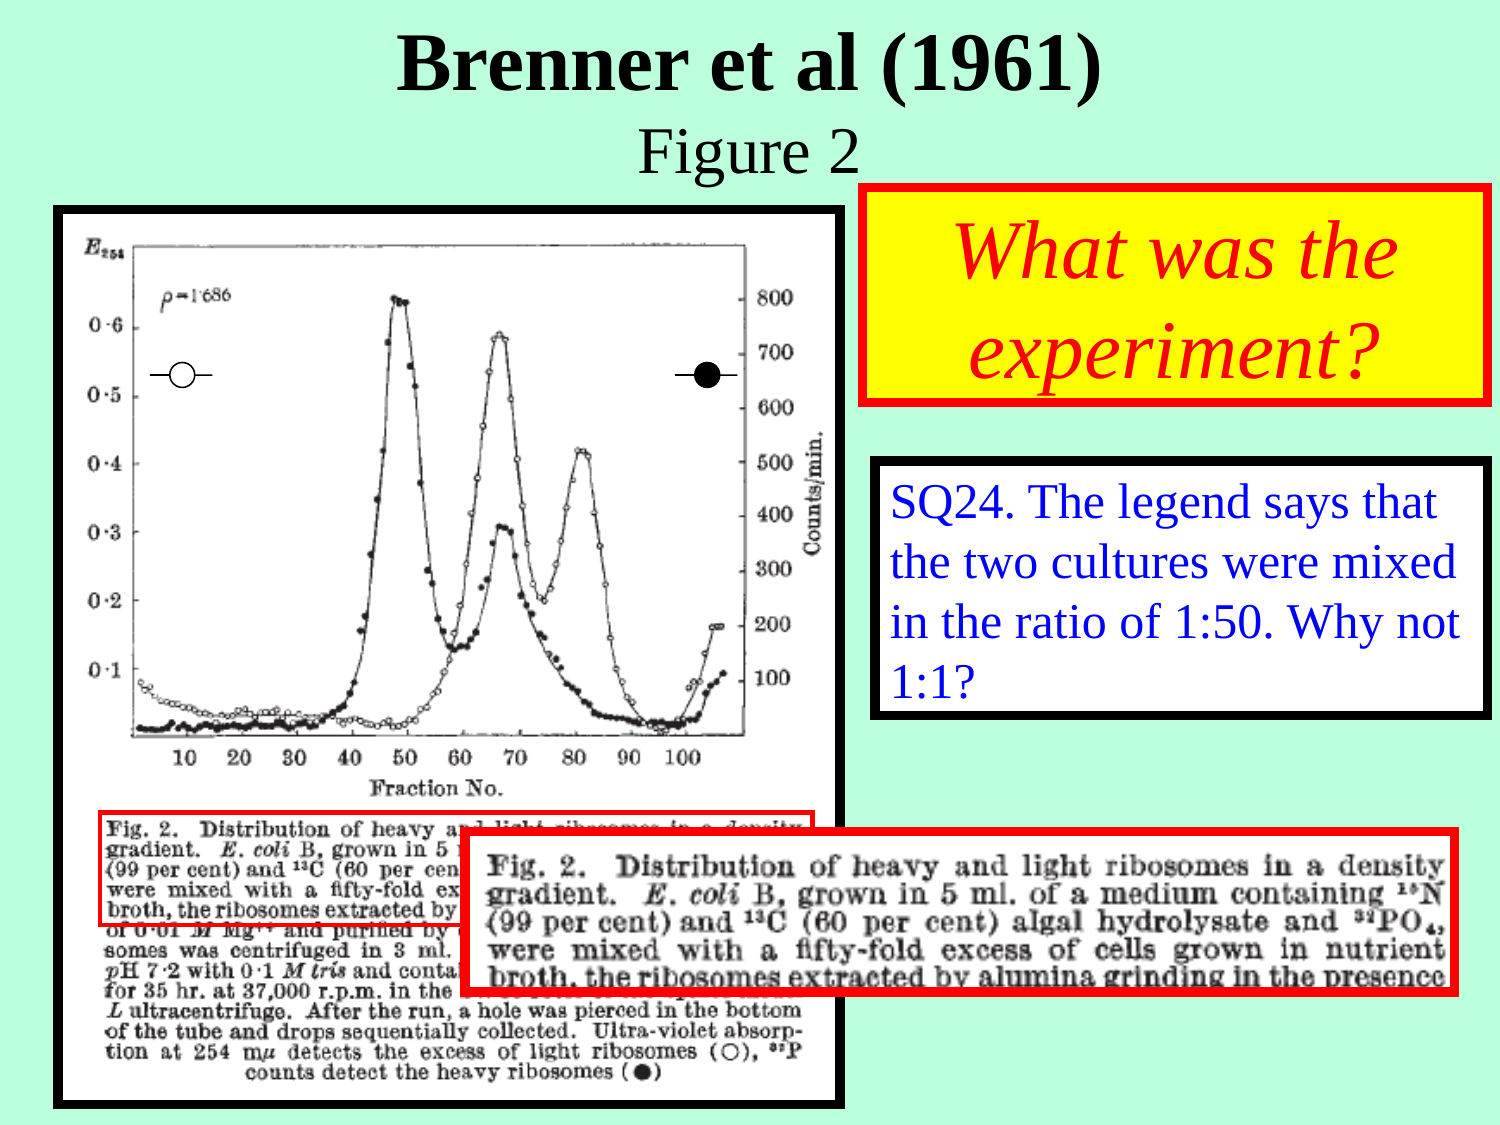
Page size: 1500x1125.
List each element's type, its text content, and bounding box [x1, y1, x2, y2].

text_box Brenner et al (1961) Figure 2 [178, 0, 1322, 195]
text_box SQ24. The legend says that the two cultures were mixed in the ratio of 1:50. Why not 1:1? [874, 460, 1488, 716]
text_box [149, 362, 213, 388]
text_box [674, 362, 738, 388]
text_box What was the experiment? [862, 187, 1488, 403]
picture [62, 213, 1451, 1101]
